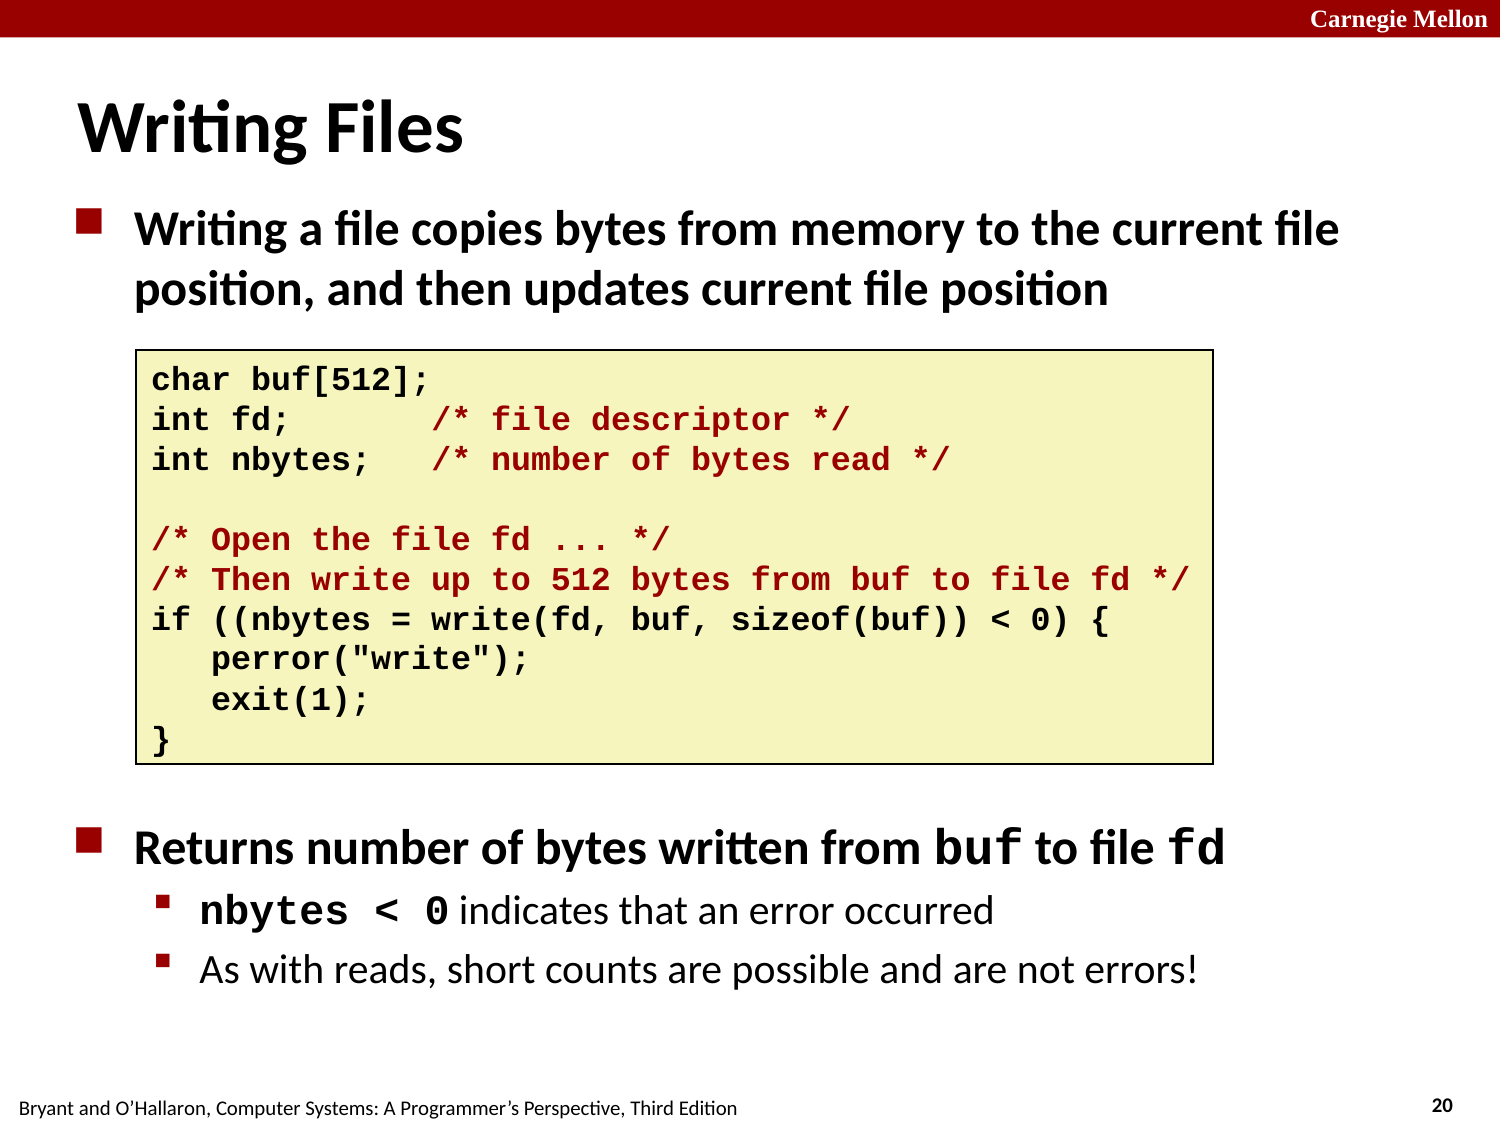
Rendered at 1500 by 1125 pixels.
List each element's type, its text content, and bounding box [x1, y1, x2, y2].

title Writing Files [62, 74, 1151, 170]
list Writing a file copies bytes from memory to the current file position, and then updates current file position Returns number of bytes written from buf to file fd nbytes < 0 indicates that an error occurred As with reads, short counts are possible and are not errors! [62, 187, 1466, 1101]
text_box char buf[512]; int fd; /* file descriptor */ int nbytes; /* number of bytes read */ /* Open the file fd ... */ /* Then write up to 512 bytes from buf to file fd */ if ((nbytes = write(fd, buf, sizeof(buf)) < 0) { perror("write"); exit(1); } [136, 349, 1214, 764]
